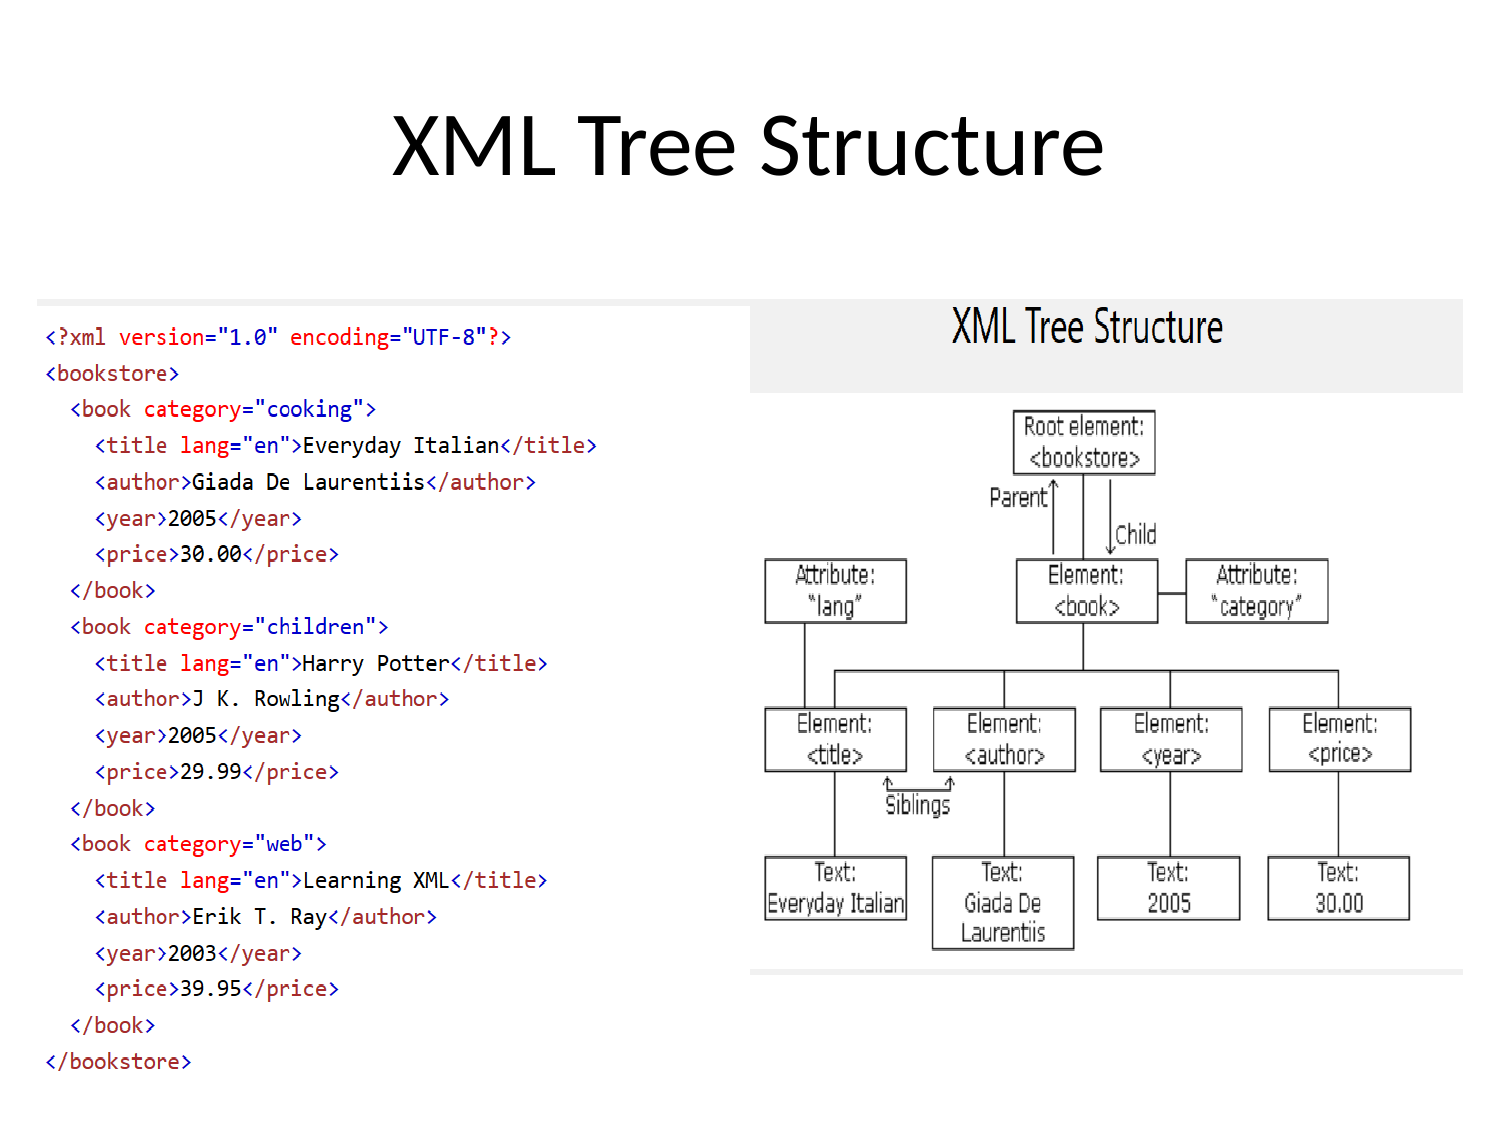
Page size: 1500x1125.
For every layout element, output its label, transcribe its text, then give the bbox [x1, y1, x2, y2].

title XML Tree Structure [75, 45, 1425, 233]
picture [749, 299, 1463, 976]
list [37, 299, 792, 1088]
